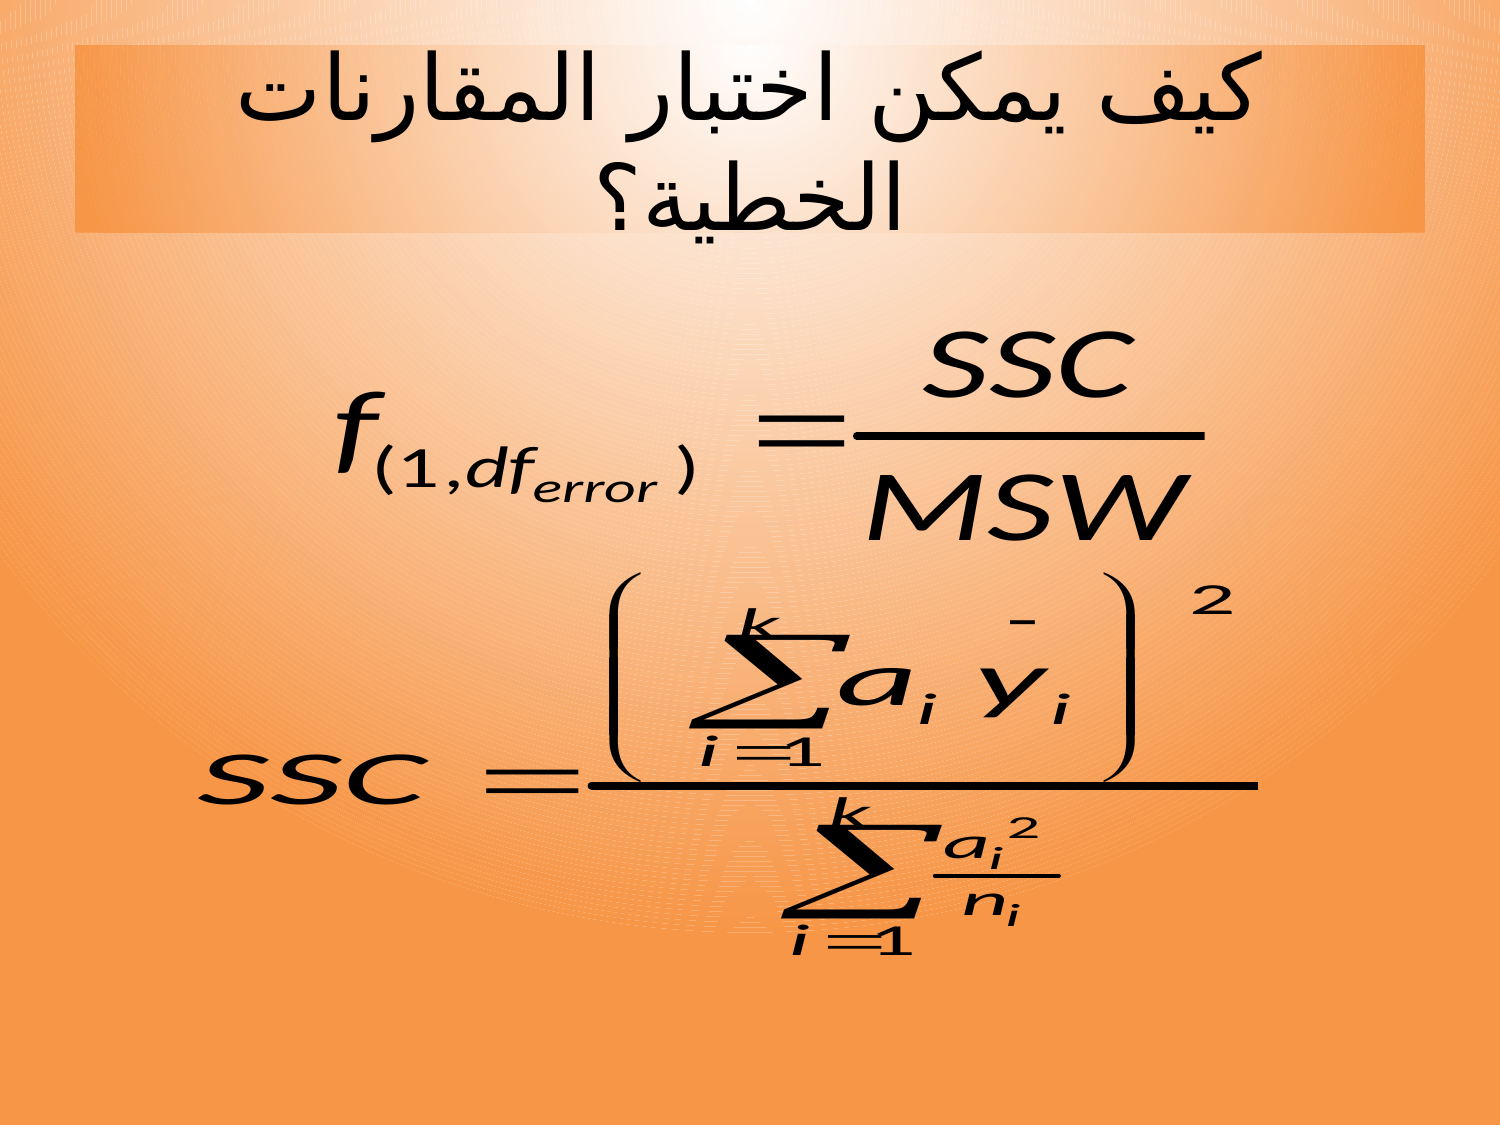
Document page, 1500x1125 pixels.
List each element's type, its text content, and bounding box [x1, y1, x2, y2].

picture [170, 562, 1259, 956]
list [294, 300, 1205, 541]
title كيف يمكن اختبار المقارنات الخطية؟ [75, 45, 1425, 233]
